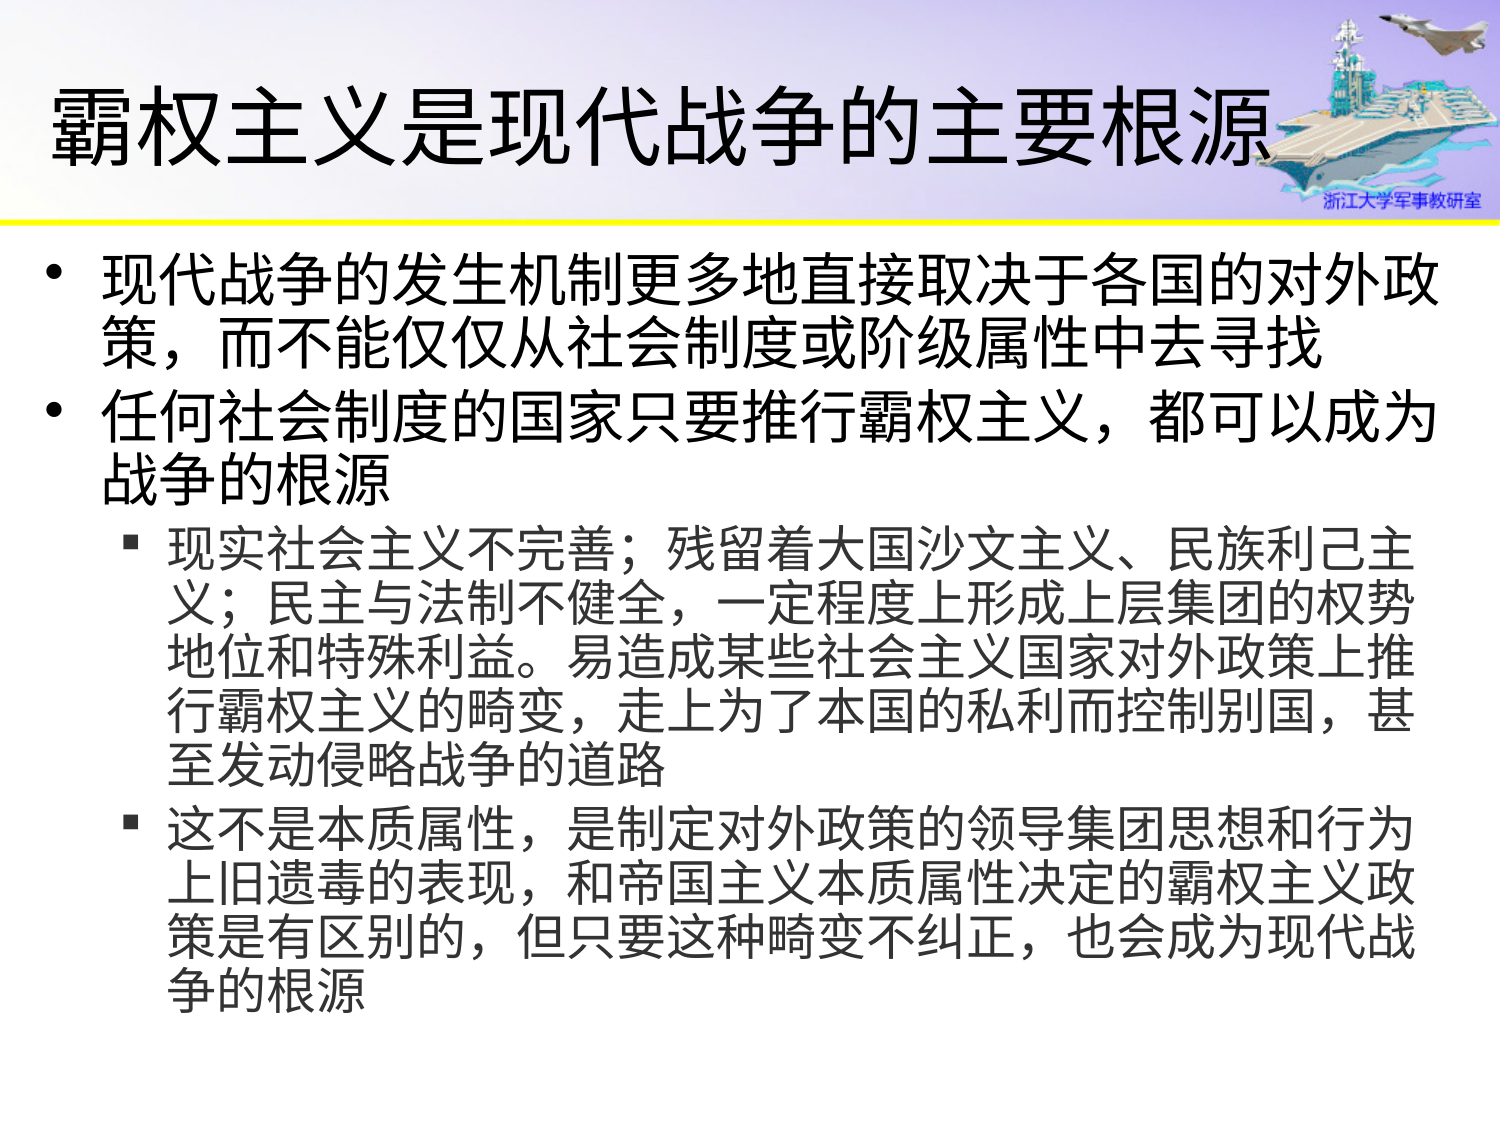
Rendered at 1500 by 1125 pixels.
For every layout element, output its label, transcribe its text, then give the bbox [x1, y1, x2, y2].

title 霸权主义是现代战争的主要根源 [29, 30, 1294, 219]
picture [0, 0, 1500, 226]
list 现代战争的发生机制更多地直接取决于各国的对外政策，而不能仅仅从社会制度或阶级属性中去寻找 任何社会制度的国家只要推行霸权主义，都可以成为战争的根源 现实社会主义不完善；残留着大国沙文主义、民族利己主义；民主与法制不健全，一定程度上形成上层集团的权势地位和特殊利益。易造成某些社会主义国家对外政策上推行霸权主义的畸变，走上为了本国的私利而控制别国，甚至发动侵略战争的道路 这不是本质属性，是制定对外政策的领导集团思想和行为上旧遗毒的表现，和帝国主义本质属性决定的霸权主义政策是有区别的，但只要这种畸变不纠正，也会成为现代战争的根源 [29, 243, 1460, 1036]
